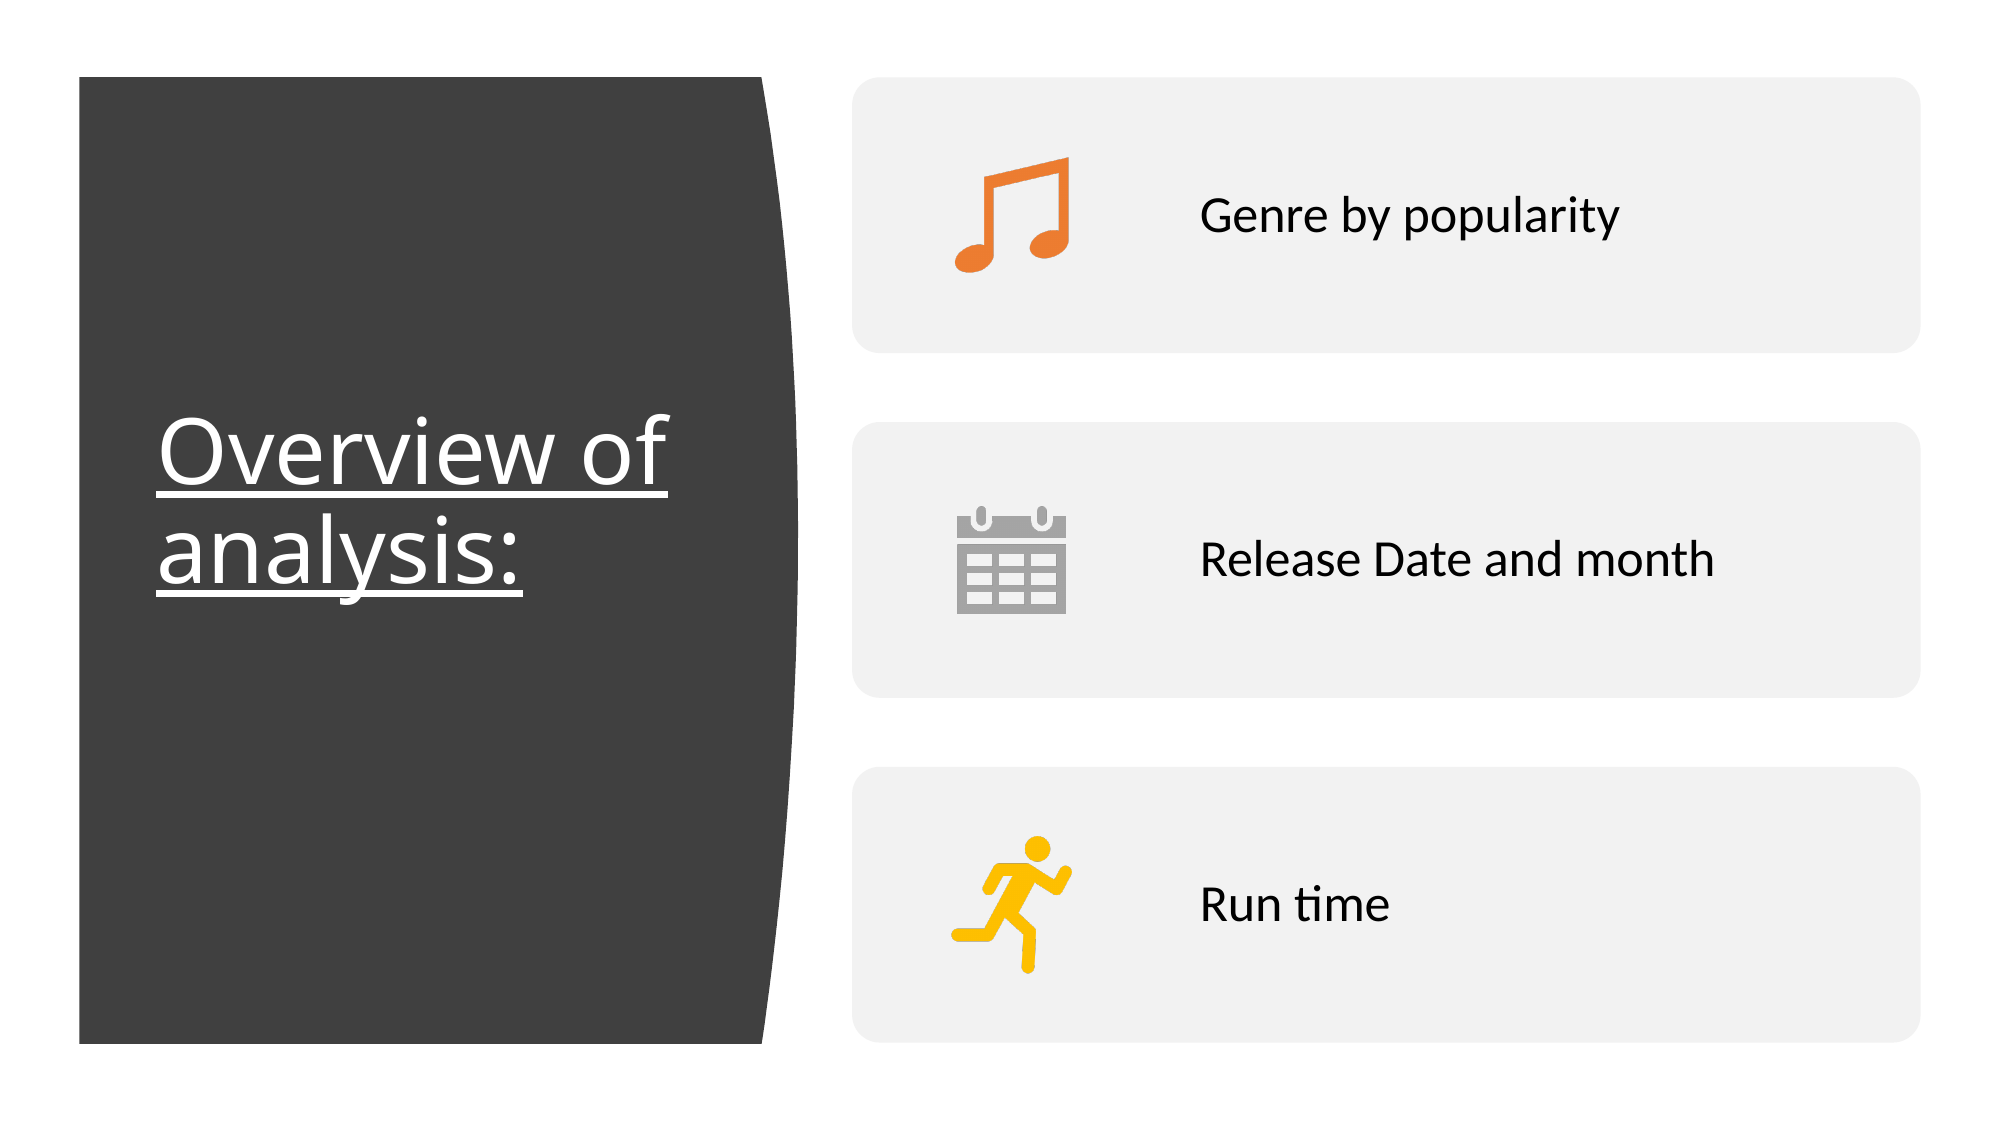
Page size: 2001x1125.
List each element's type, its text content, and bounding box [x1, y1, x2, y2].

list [852, 77, 1921, 1043]
title Overview of analysis: [141, 166, 702, 953]
text_box [78, 76, 800, 1045]
